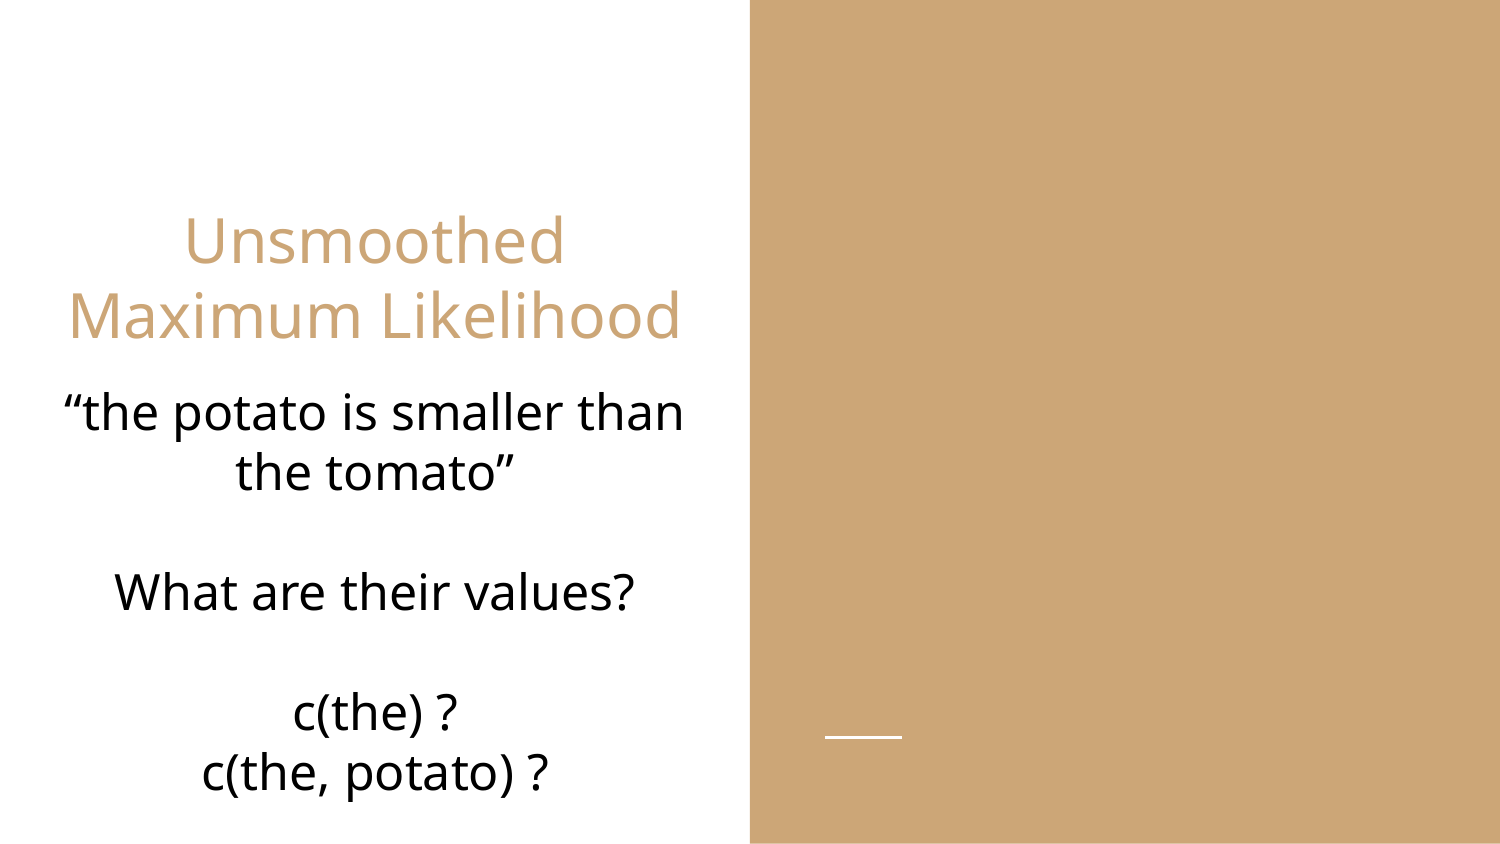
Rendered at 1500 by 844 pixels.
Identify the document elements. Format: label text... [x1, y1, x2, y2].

title Unsmoothed Maximum Likelihood [43, 118, 708, 366]
subtitle “the potato is smaller than the tomato” What are their values? c(the) ? c(the, potato) ? [43, 366, 708, 805]
